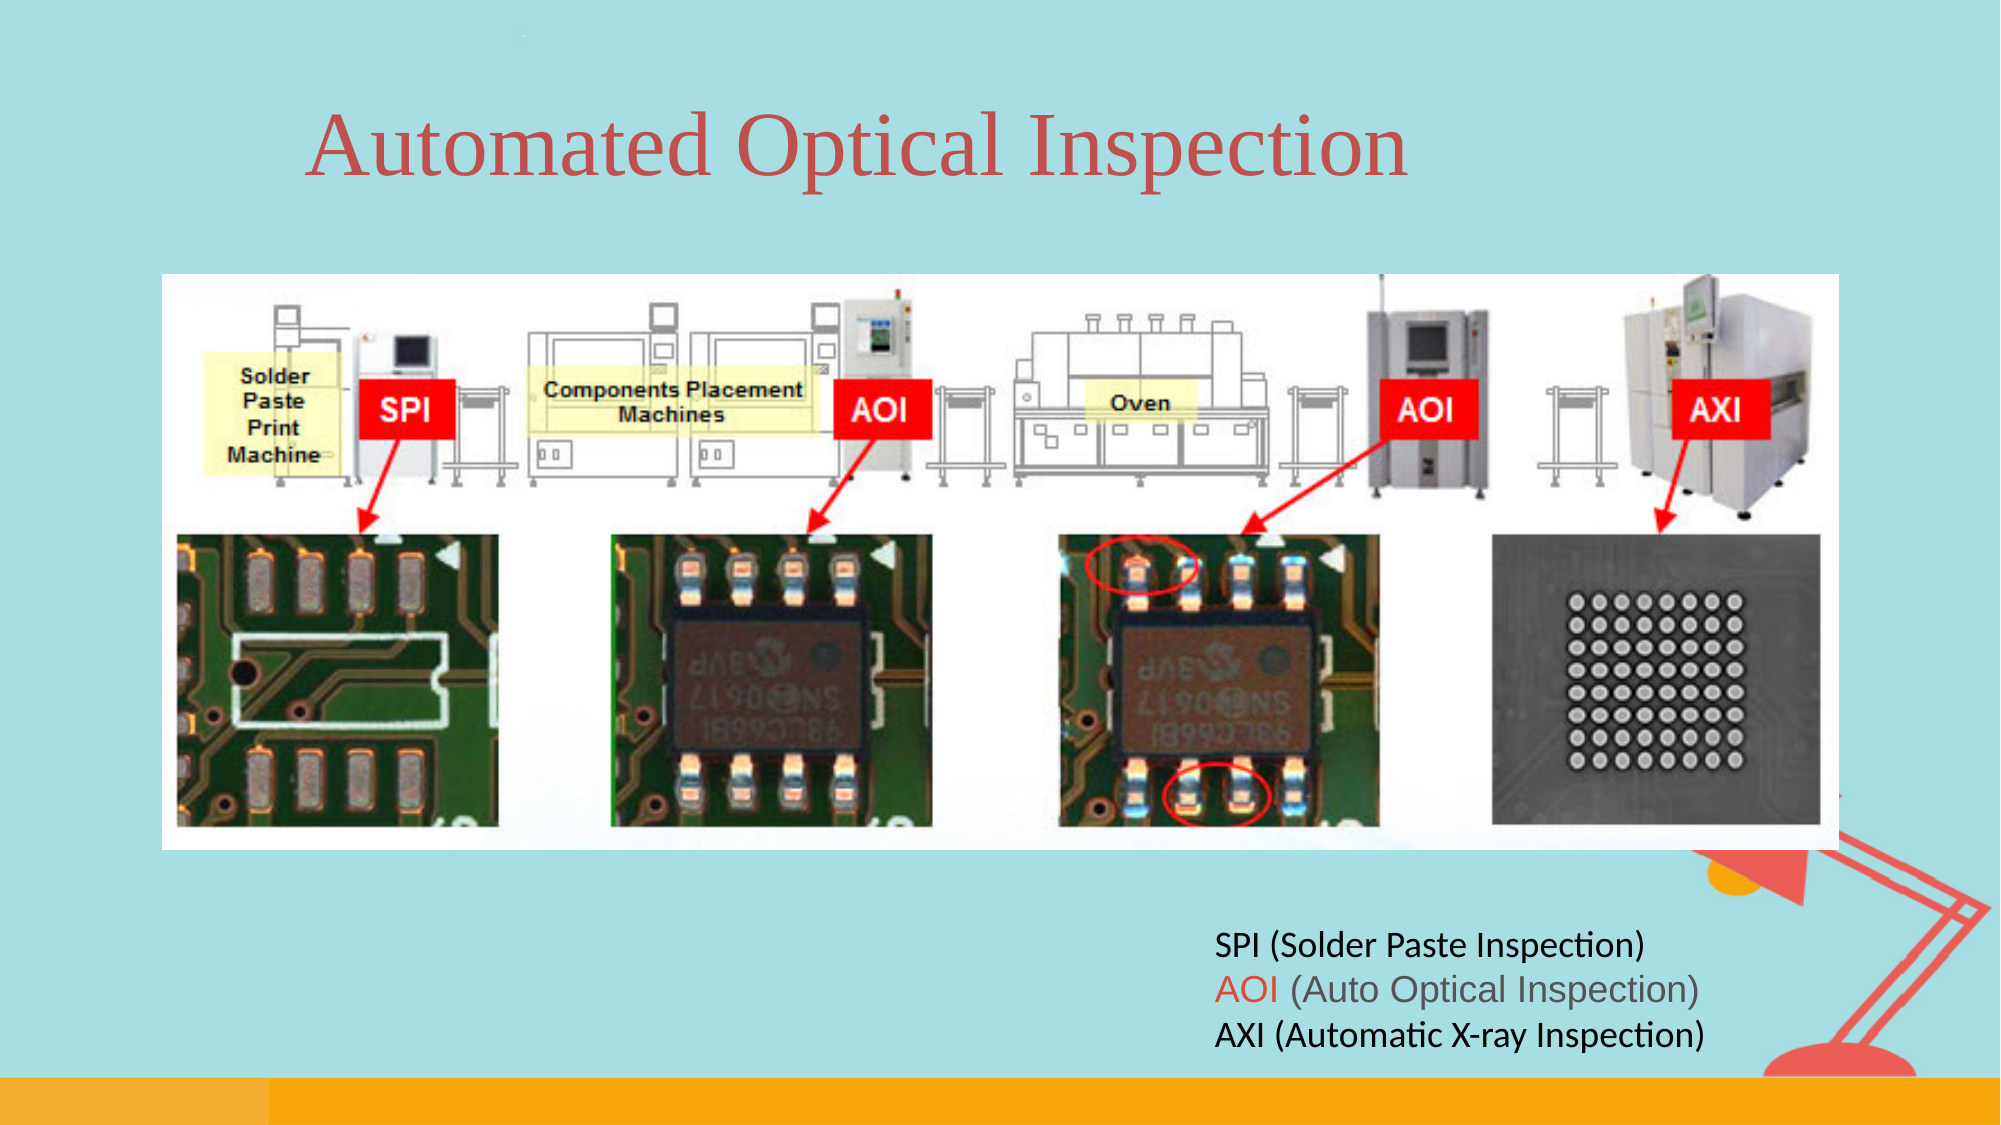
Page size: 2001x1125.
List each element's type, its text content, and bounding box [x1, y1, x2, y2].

text_box SPI (Solder Paste Inspection) AOI (Auto Optical Inspection) AXI (Automatic X-ray Inspection) [1200, 912, 2000, 1063]
title Automated Optical Inspection [99, 45, 1617, 233]
picture [0, 0, 2001, 1125]
